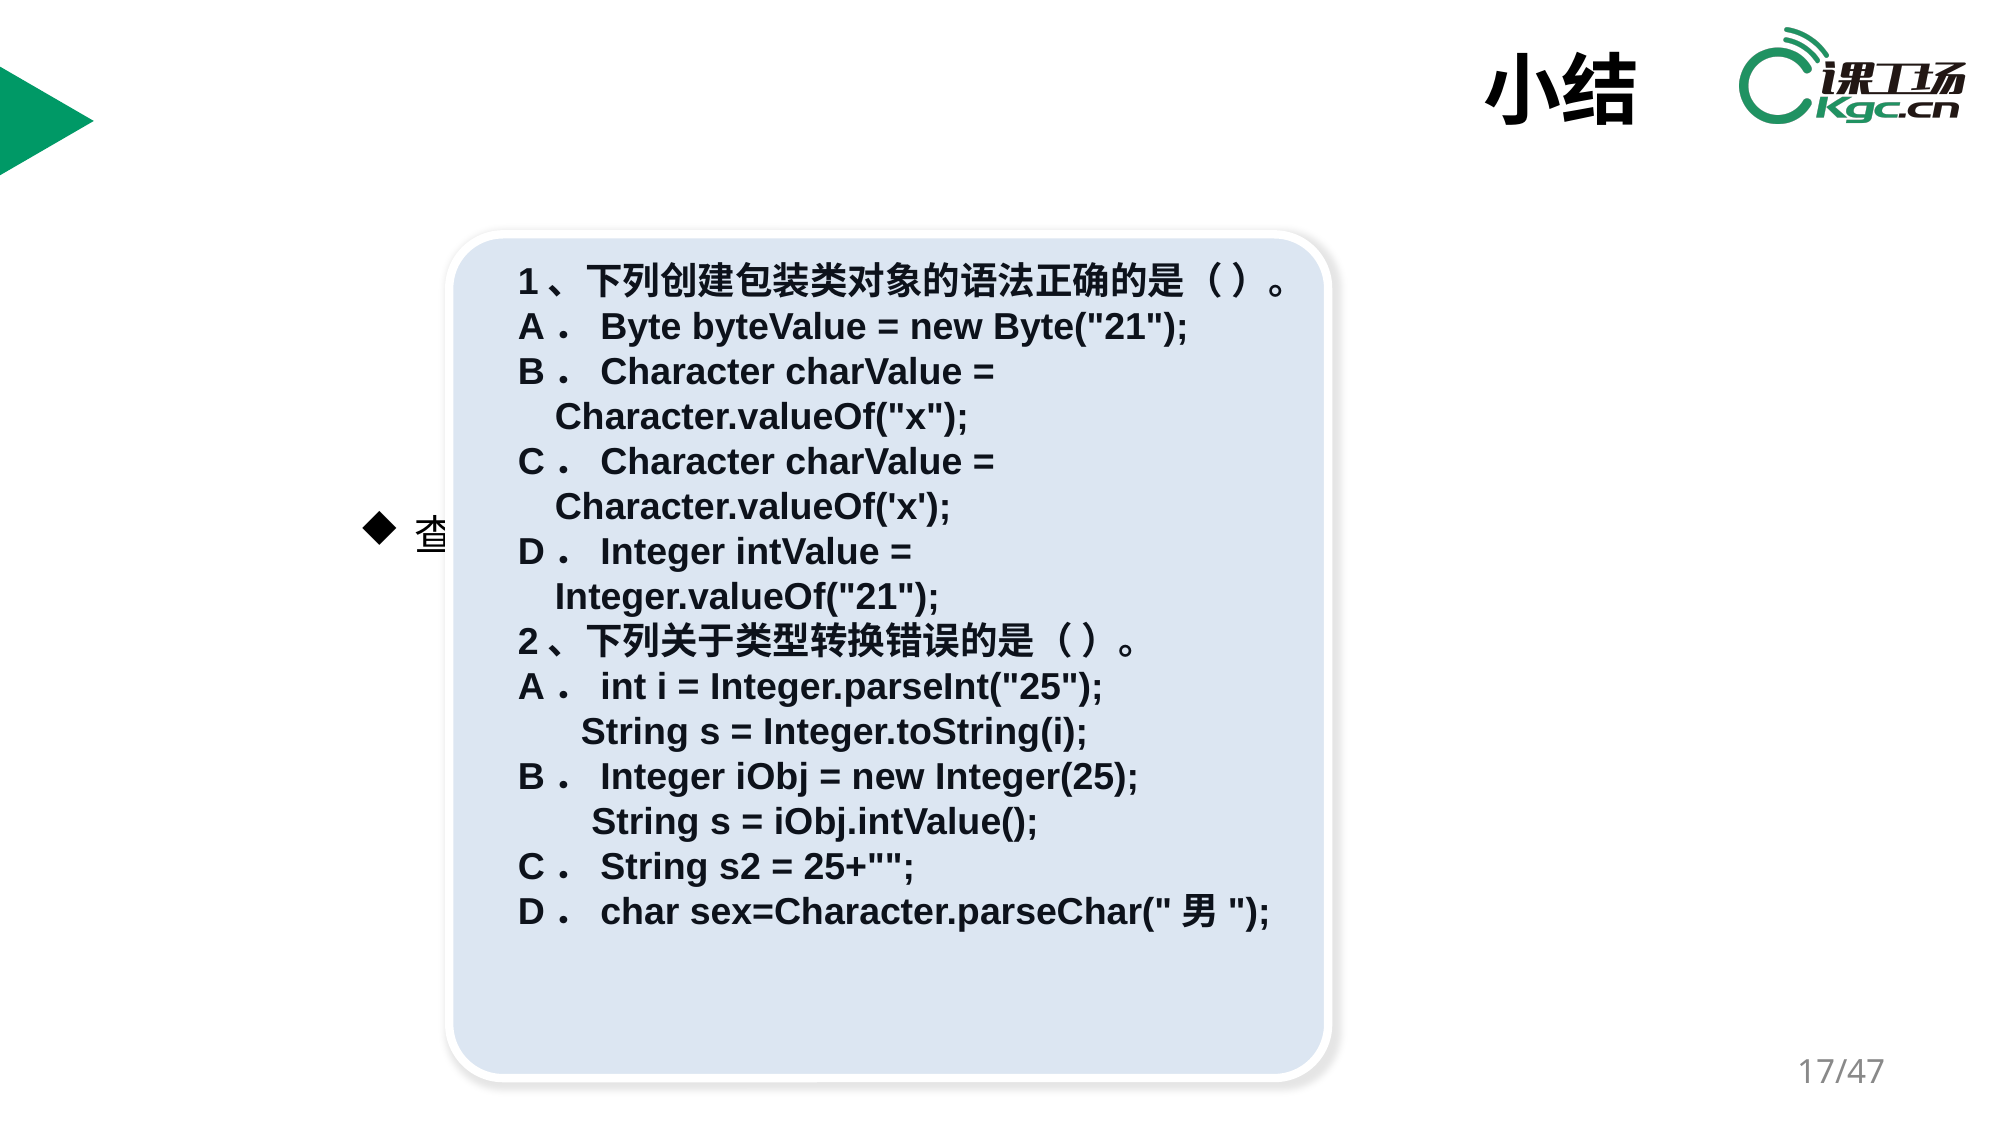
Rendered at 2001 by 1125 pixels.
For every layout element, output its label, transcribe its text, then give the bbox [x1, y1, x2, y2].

title 小结 [1468, 31, 1711, 143]
slide_number /47 [1433, 1042, 1901, 1104]
list 查找Java API，完成如下题目 [343, 152, 1668, 1015]
text_box 1、下列创建包装类对象的语法正确的是（ ）。 A．Byte byteValue = new Byte("21"); B．Character charValue = Character.valueOf("x"); C．Character charValue = Character.valueOf('x'); D．Integer intValue = Integer.valueOf("21"); 2、下列关于类型转换错误的是（ ）。 A．int i = Integer.parseInt("25"); String s = Integer.toString(i); B．Integer iObj = new Integer(25); String s = iObj.intValue(); C．String s2 = 25+""; D．char sex=Character.parseChar("男"); [449, 234, 1329, 1079]
picture [1739, 27, 1966, 124]
